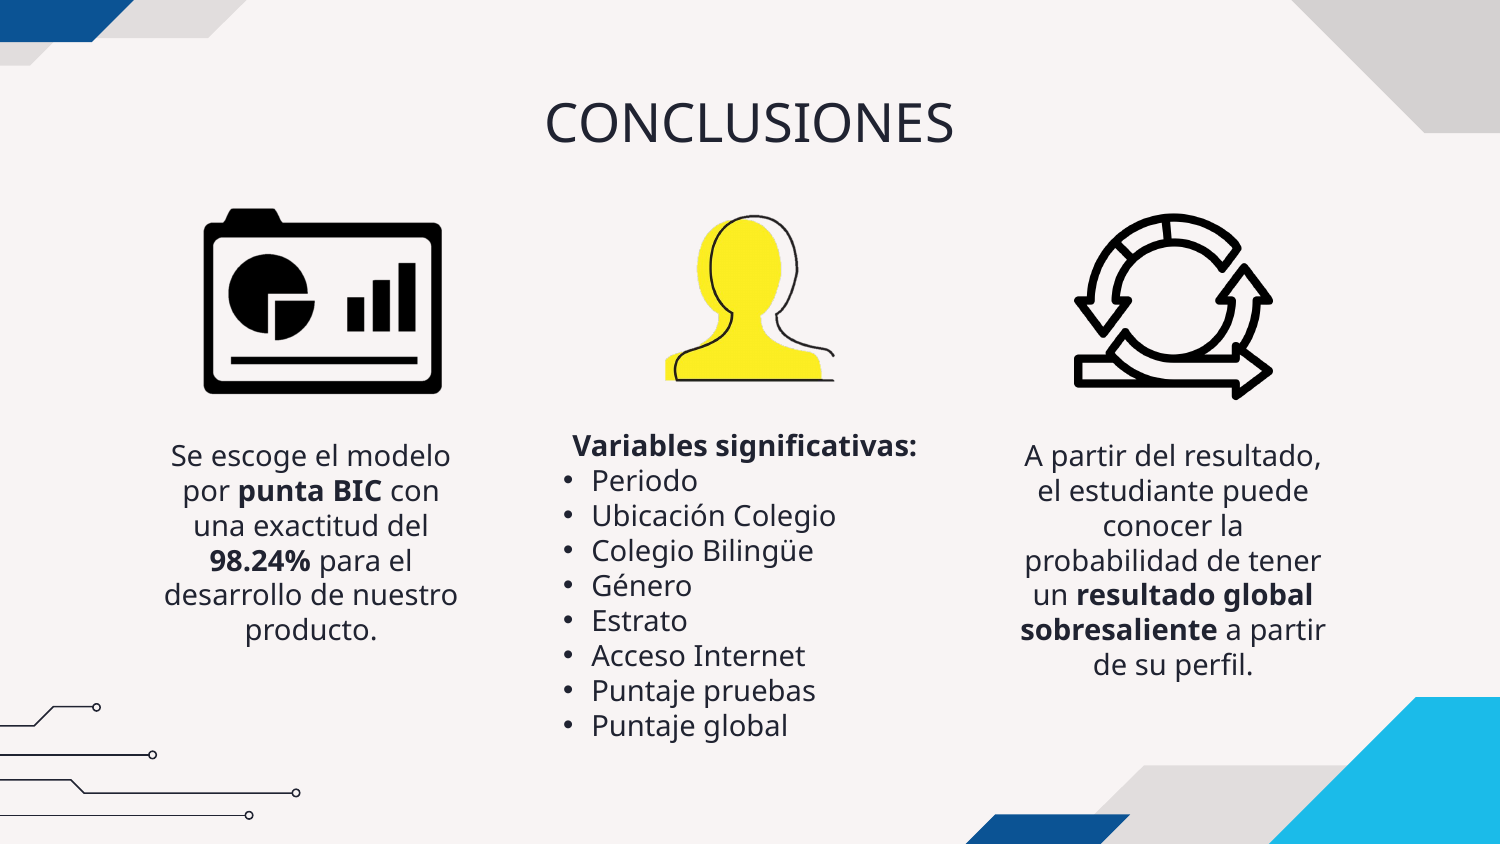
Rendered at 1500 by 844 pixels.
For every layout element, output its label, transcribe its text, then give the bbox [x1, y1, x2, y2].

subtitle Variables significativas: Periodo Ubicación Colegio Colegio Bilingüe Género Estrato Acceso Internet Puntaje pruebas Puntaje global [548, 412, 943, 771]
title CONCLUSIONES [118, 72, 1382, 167]
picture [197, 173, 447, 423]
picture [1073, 205, 1273, 404]
subtitle Se escoge el modelo por punta BIC con una exactitud del 98.24% para el desarrollo de nuestro producto. [146, 421, 477, 671]
picture [644, 192, 856, 404]
subtitle A partir del resultado, el estudiante puede conocer la probabilidad de tener un resultado global sobresaliente a partir de su perfil. [998, 421, 1349, 671]
